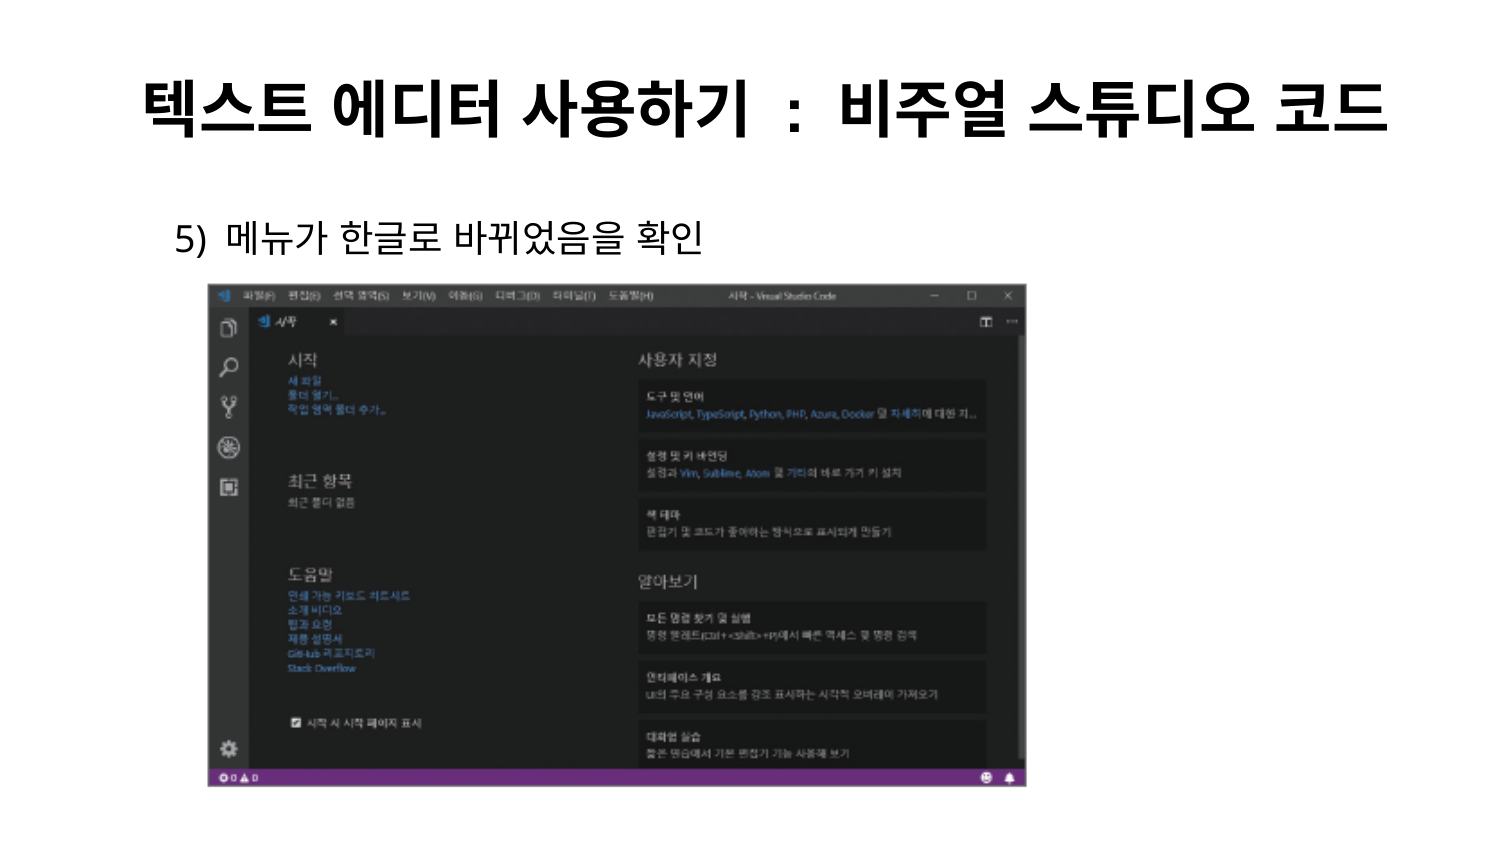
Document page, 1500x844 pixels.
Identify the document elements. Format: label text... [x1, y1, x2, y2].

text_box 텍스트 에디터 사용하기 : 비주얼 스튜디오 코드 [127, 63, 1405, 153]
text_box 5) 메뉴가 한글로 바뀌었음을 확인 [103, 213, 1397, 749]
picture [198, 277, 1036, 799]
